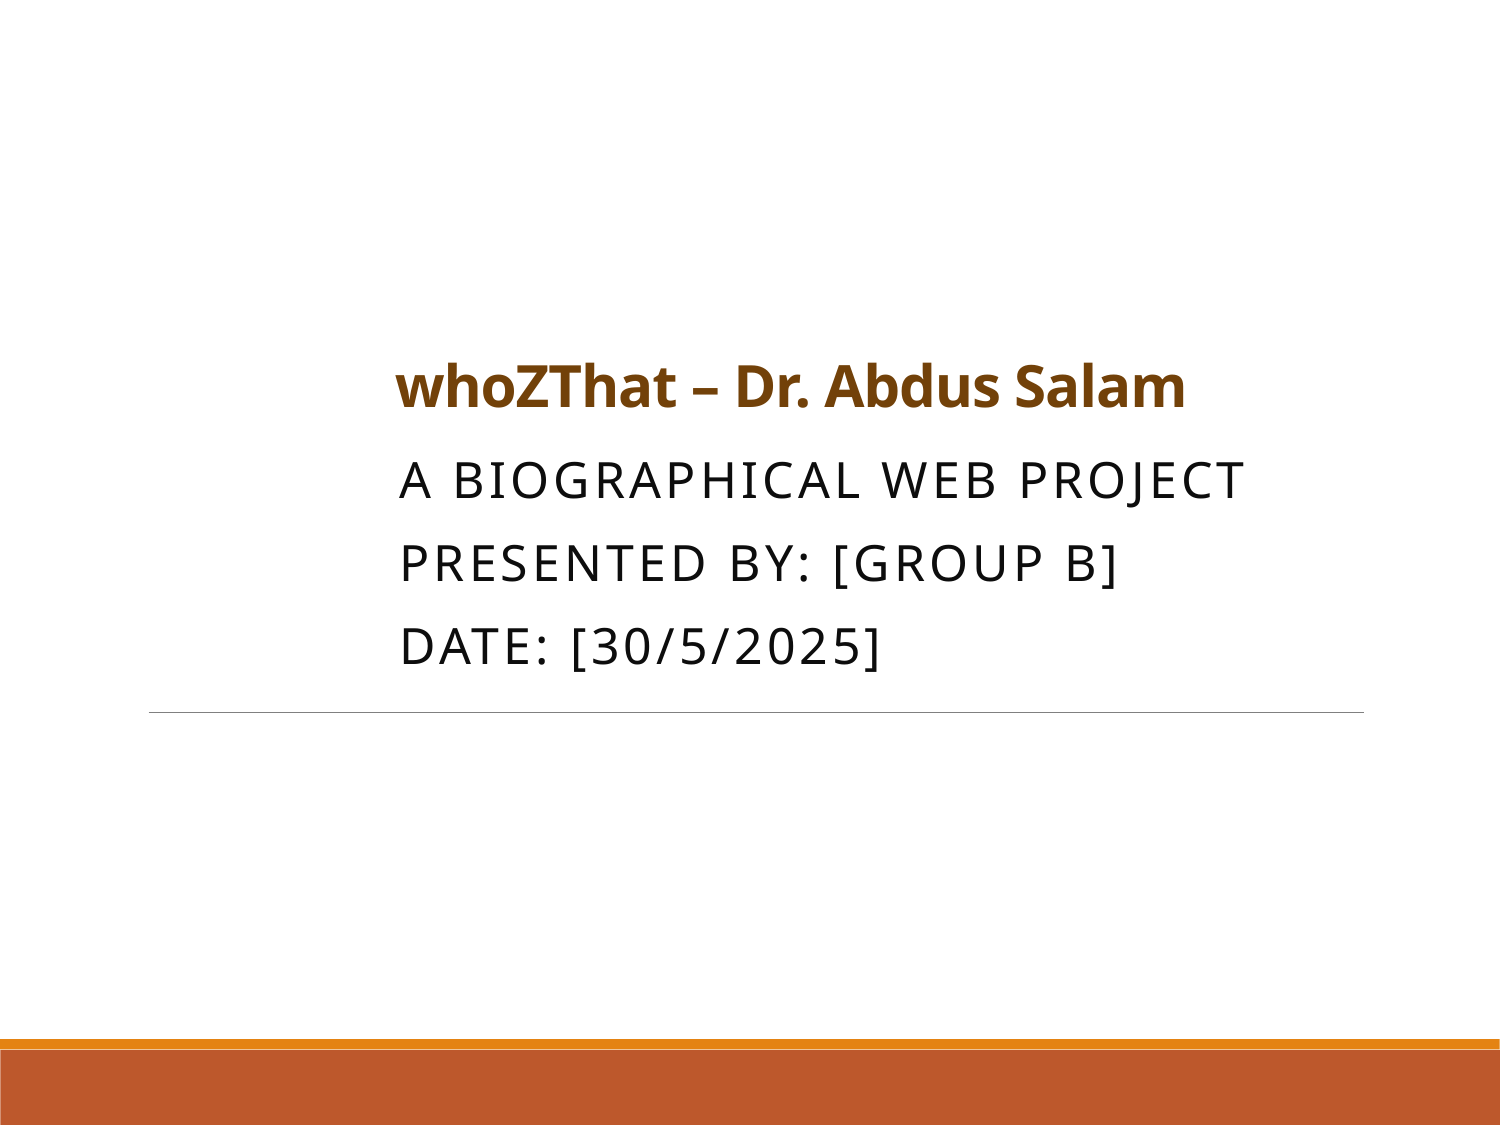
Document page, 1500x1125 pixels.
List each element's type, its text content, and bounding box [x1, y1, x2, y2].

title whoZThat – Dr. Abdus Salam [379, 282, 1381, 427]
subtitle A Biographical Web Project Presented by: [Group B] Date: [30/5/2025] [384, 447, 1385, 699]
